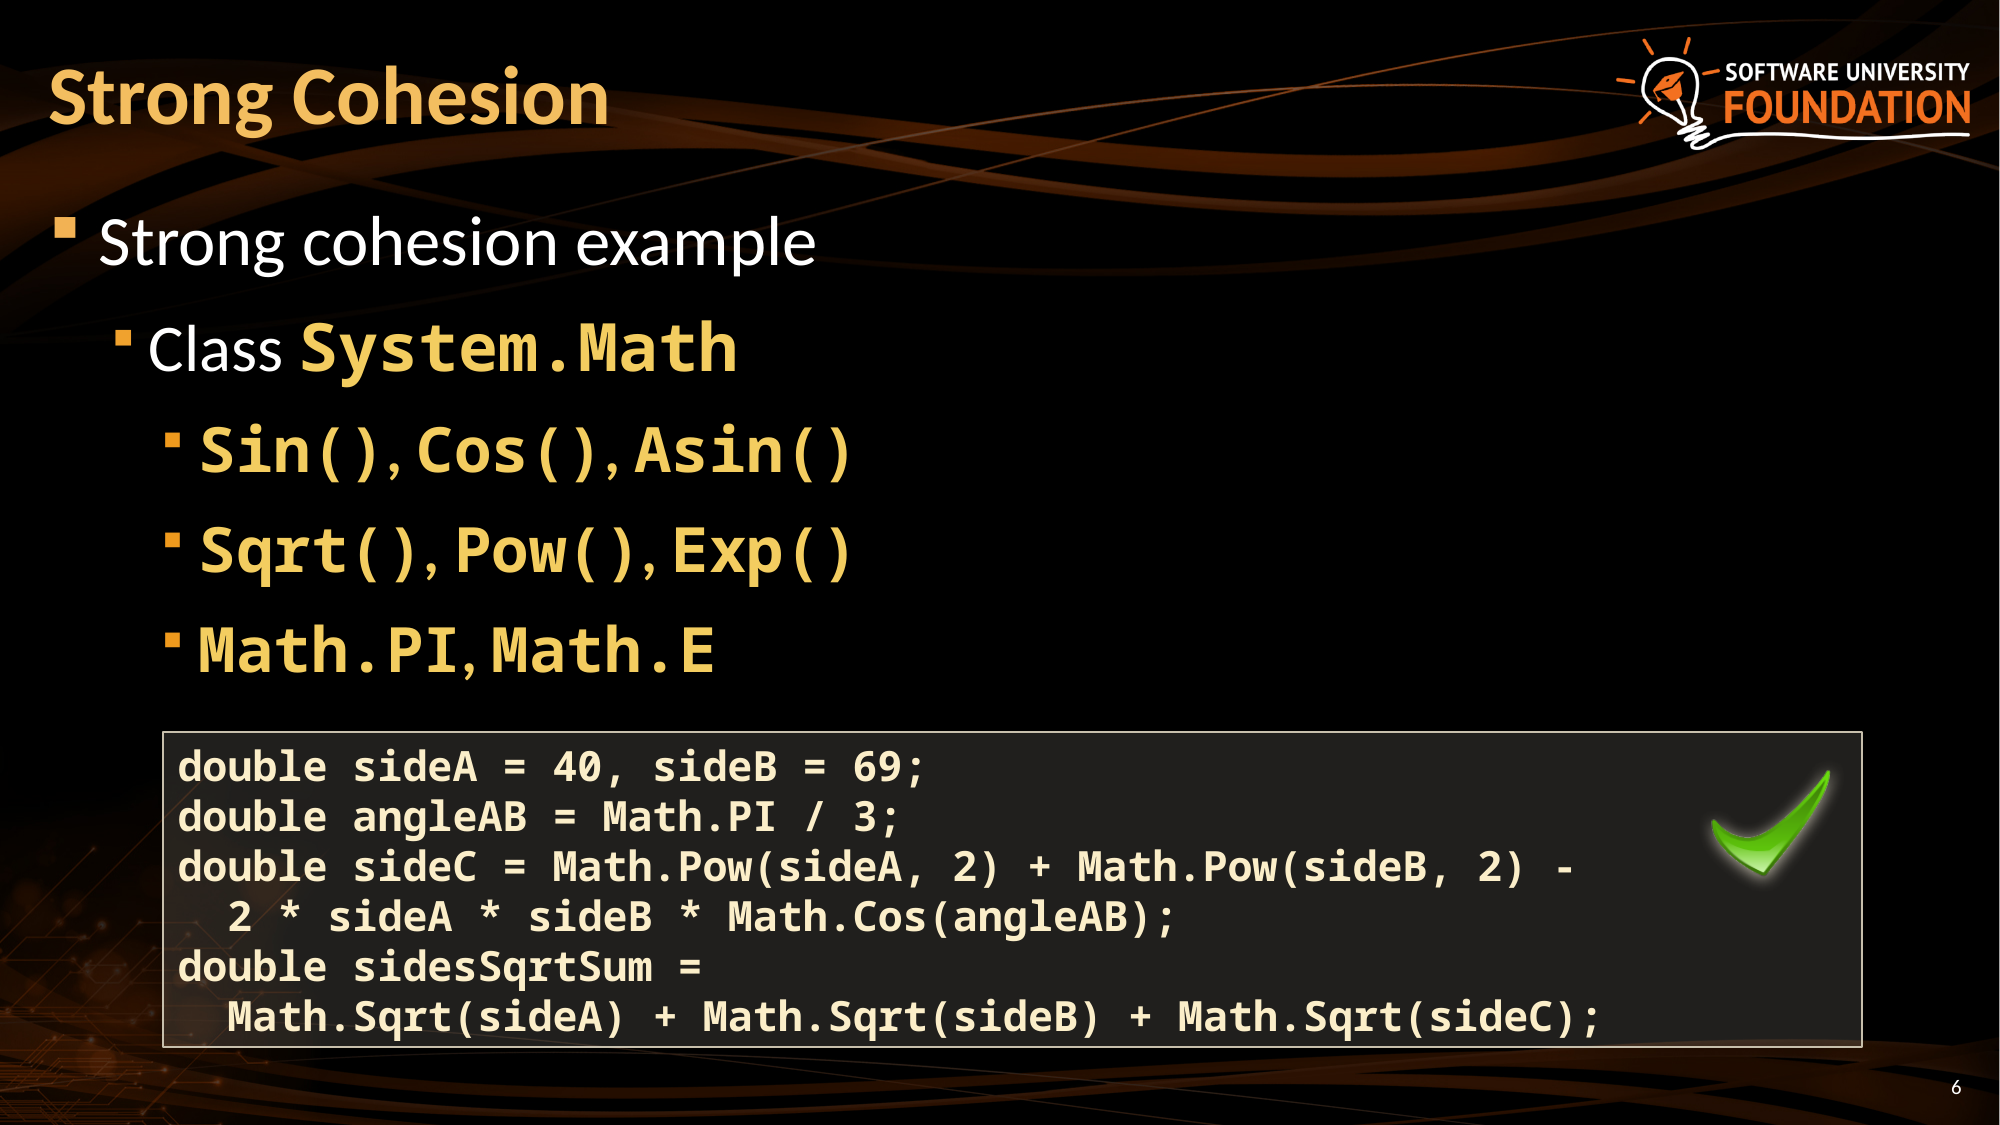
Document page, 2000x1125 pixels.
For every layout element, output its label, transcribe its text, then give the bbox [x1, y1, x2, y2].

text_box double sideA = 40, sideB = 69; double angleAB = Math.PI / 3; double sideC = Math.Pow(sideA, 2) + Math.Pow(sideB, 2) - 2 * sideA * sideB * Math.Cos(angleAB); double sidesSqrtSum = Math.Sqrt(sideA) + Math.Sqrt(sideB) + Math.Sqrt(sideC); [162, 731, 1863, 1047]
title Magic Numbers in the Classes [1691, 750, 1841, 902]
picture [0, 0, 2000, 1125]
title Strong Cohesion [30, 6, 1602, 189]
title Inheritance [1688, 747, 1845, 905]
list Strong cohesion example Class System.Math Sin(), Cos(), Asin() Sqrt(), Pow(), Exp() Math.PI, Math.E [31, 188, 1968, 1103]
